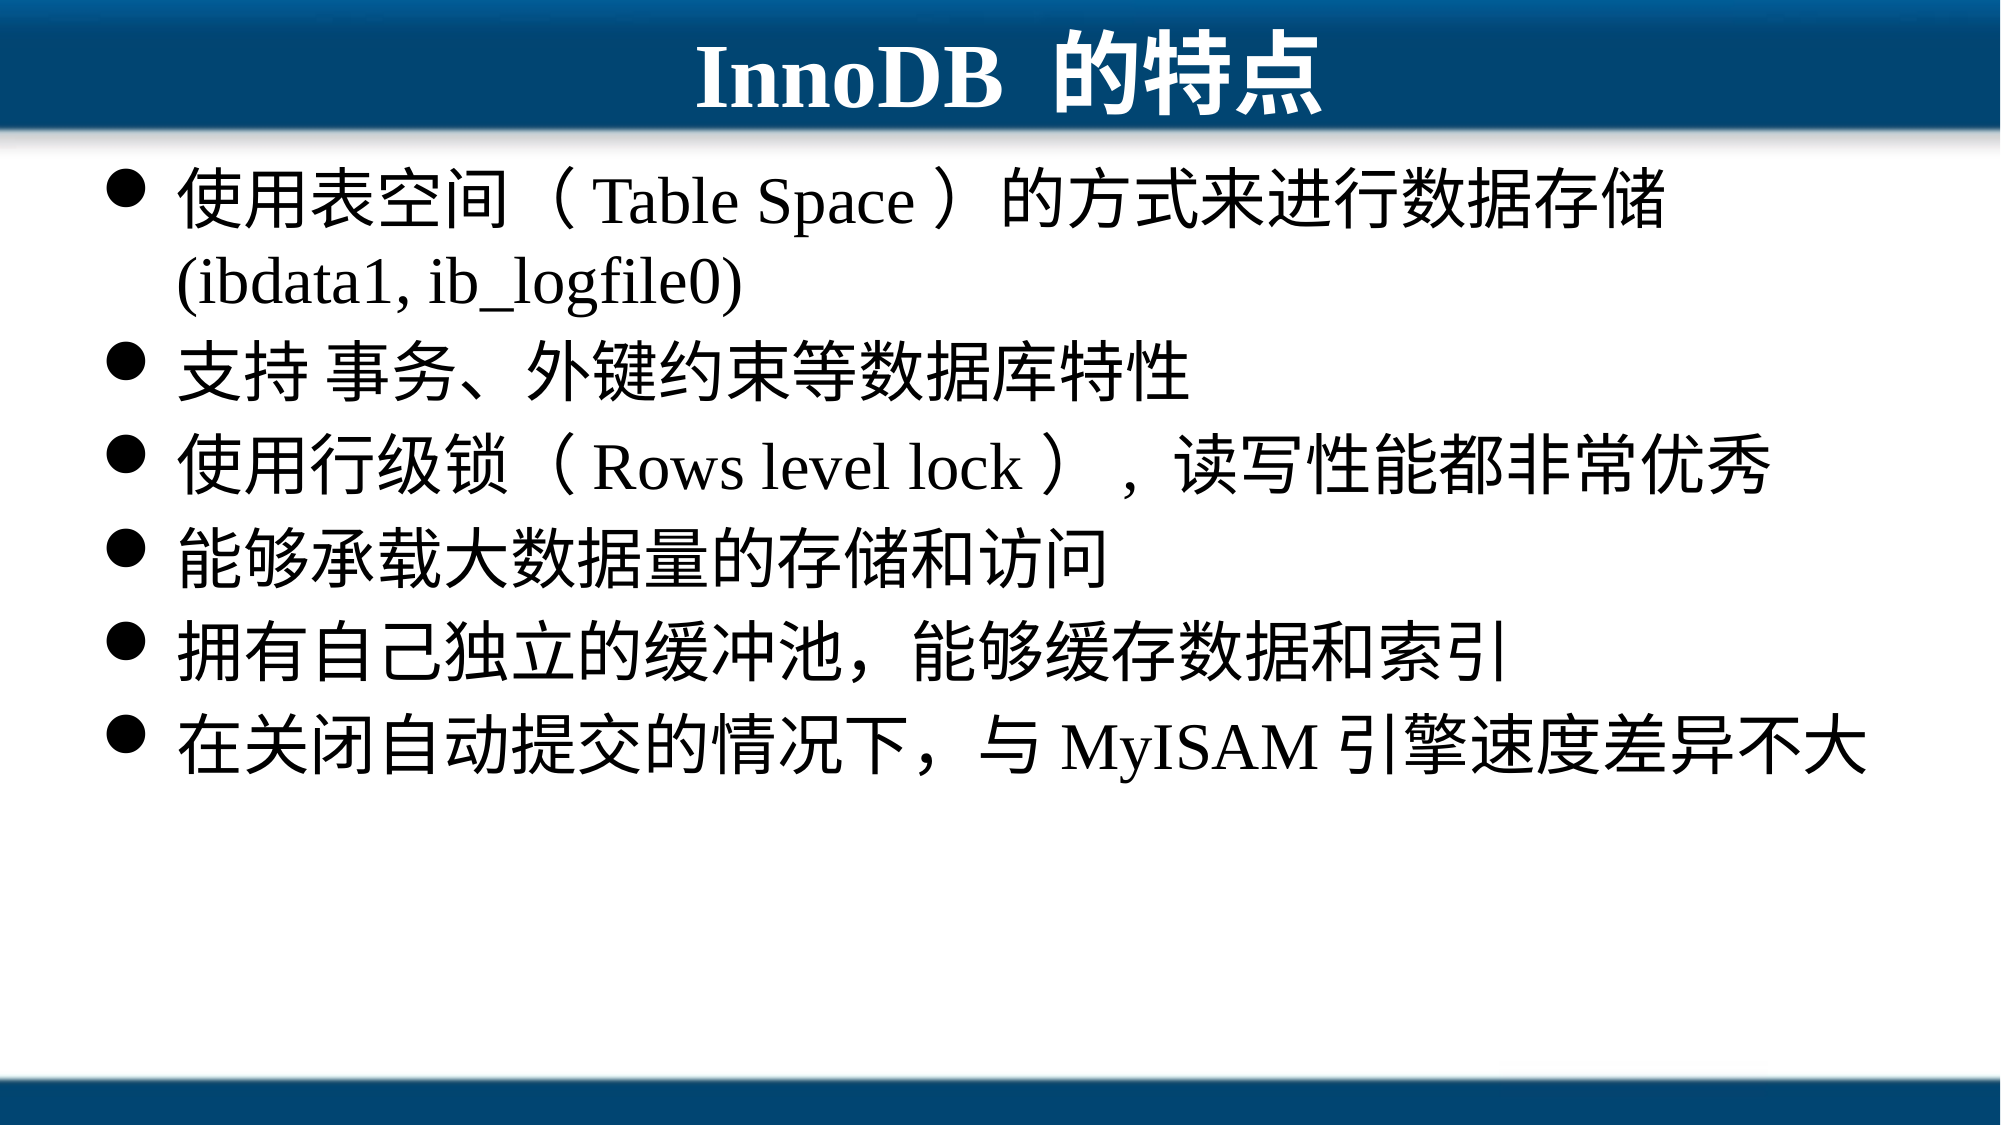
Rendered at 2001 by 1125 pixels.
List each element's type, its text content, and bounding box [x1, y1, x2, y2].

picture [0, 0, 2001, 1125]
title InnoDB 的特点 [86, 19, 1934, 124]
list 使用表空间（Table Space）的方式来进行数据存储 (ibdata1, ib_logfile0) 支持 事务、外键约束等数据库特性 使用行级锁（Rows level lock）, 读写性能都非常优秀 能够承载大数据量的存储和访问 拥有自己独立的缓冲池，能够缓存数据和索引 在关闭自动提交的情况下，与MyISAM引擎速度差异不大 [86, 149, 1934, 958]
